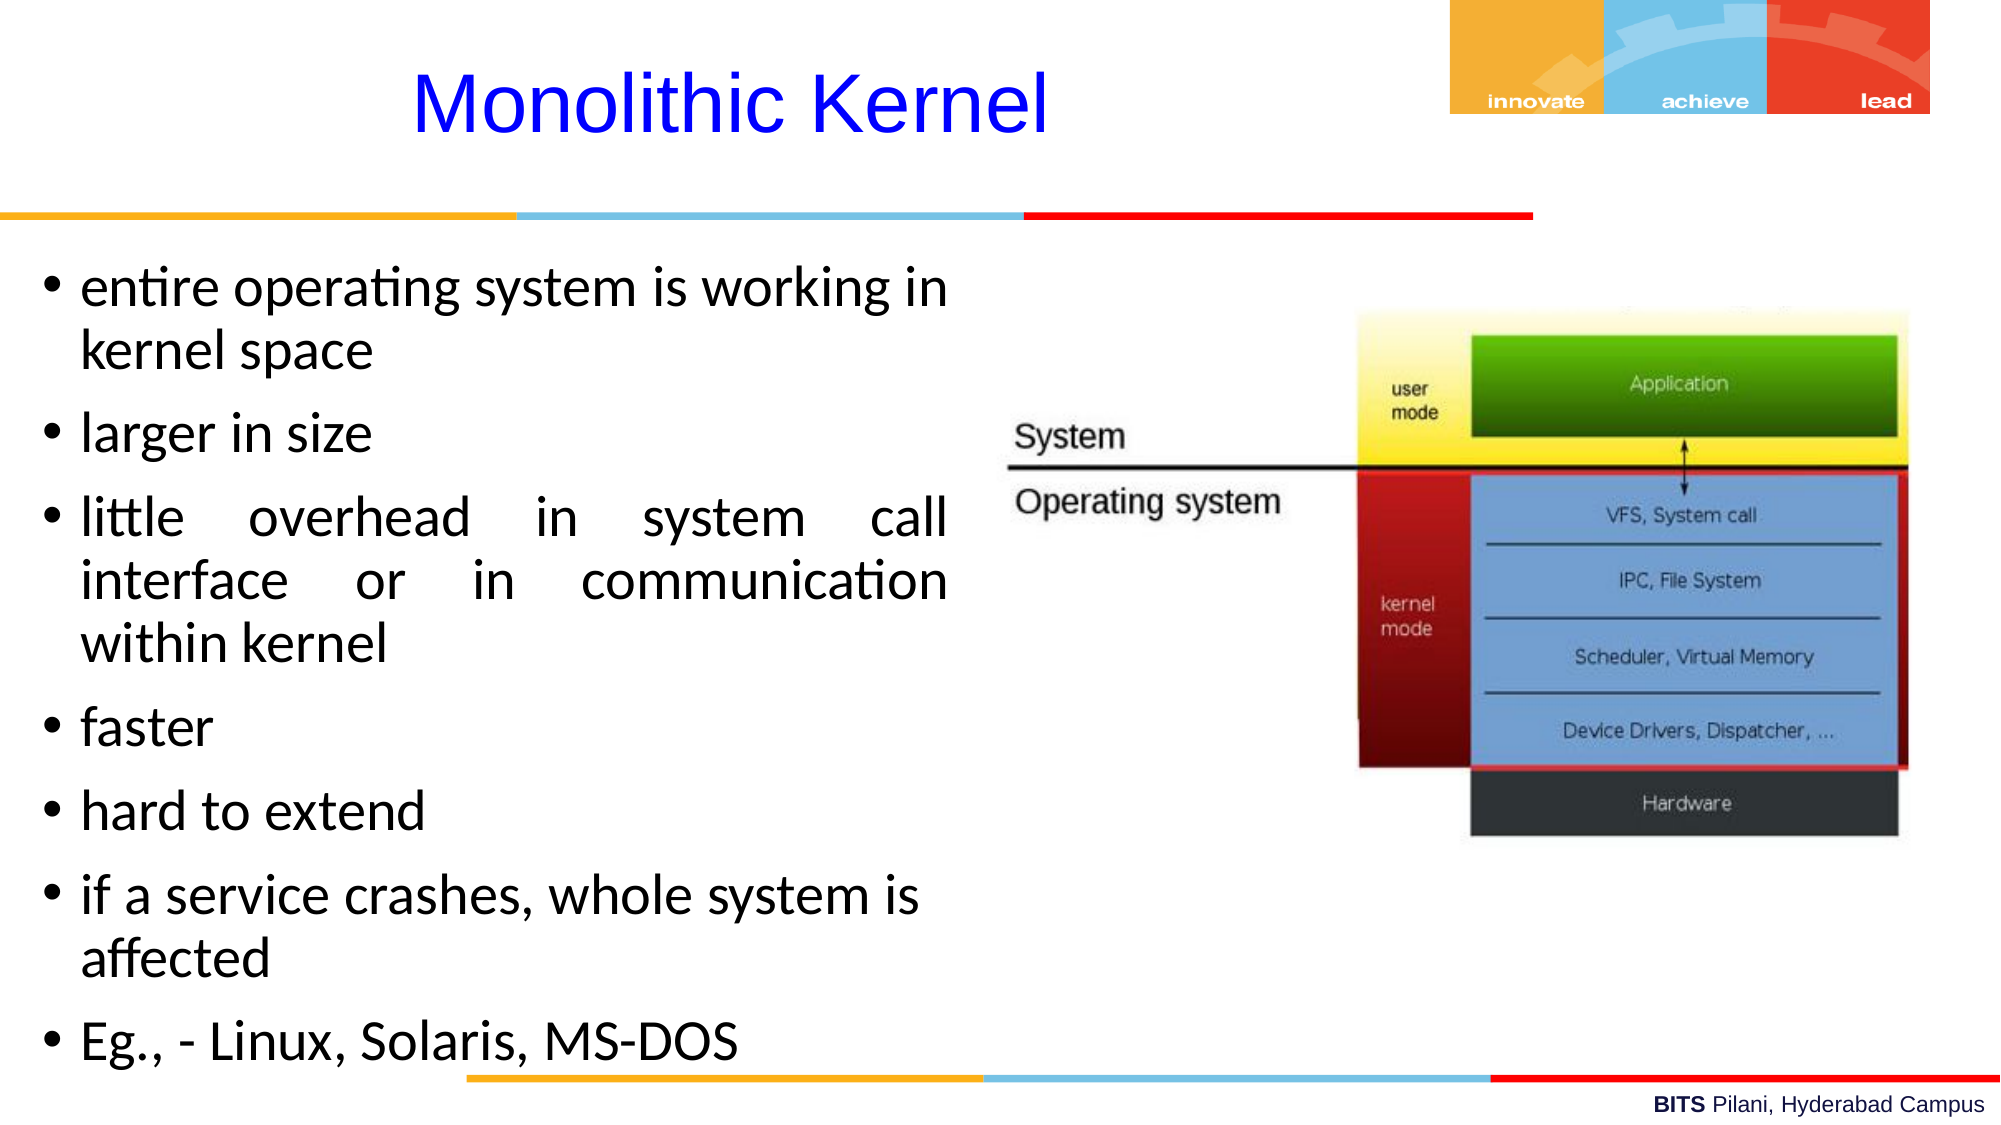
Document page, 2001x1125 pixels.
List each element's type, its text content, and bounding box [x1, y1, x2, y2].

picture [1449, 0, 1930, 114]
text_box entire operating system is working in kernel space larger in size little overhead in system call interface or in communication within kernel faster hard to extend if a service crashes, whole system is affected Eg., - Linux, Solaris, MS-DOS [27, 248, 964, 992]
picture [993, 306, 2000, 850]
text_box Monolithic Kernel [0, 41, 1463, 157]
